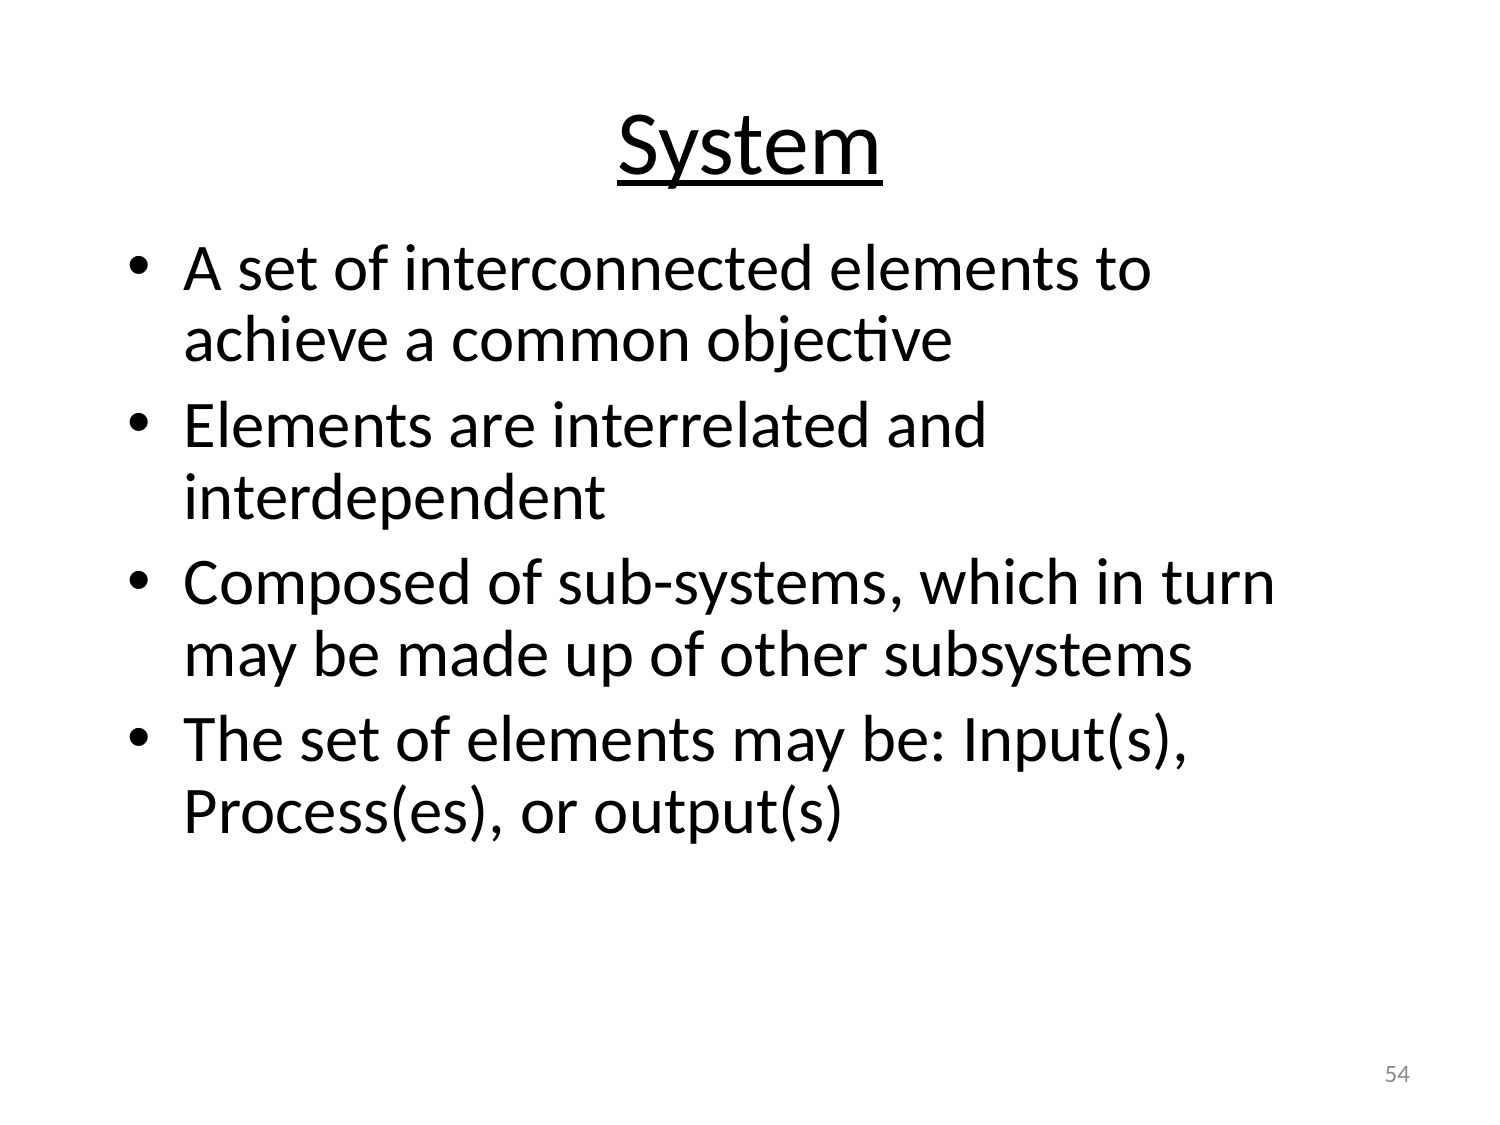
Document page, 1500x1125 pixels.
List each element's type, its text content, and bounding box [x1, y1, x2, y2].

list A set of interconnected elements to achieve a common objective Elements are interrelated and interdependent Composed of sub-systems, which in turn may be made up of other subsystems The set of elements may be: Input(s), Process(es), or output(s) [112, 224, 1388, 1000]
slide_number 54 [1074, 1042, 1425, 1103]
title System [112, 50, 1388, 224]
